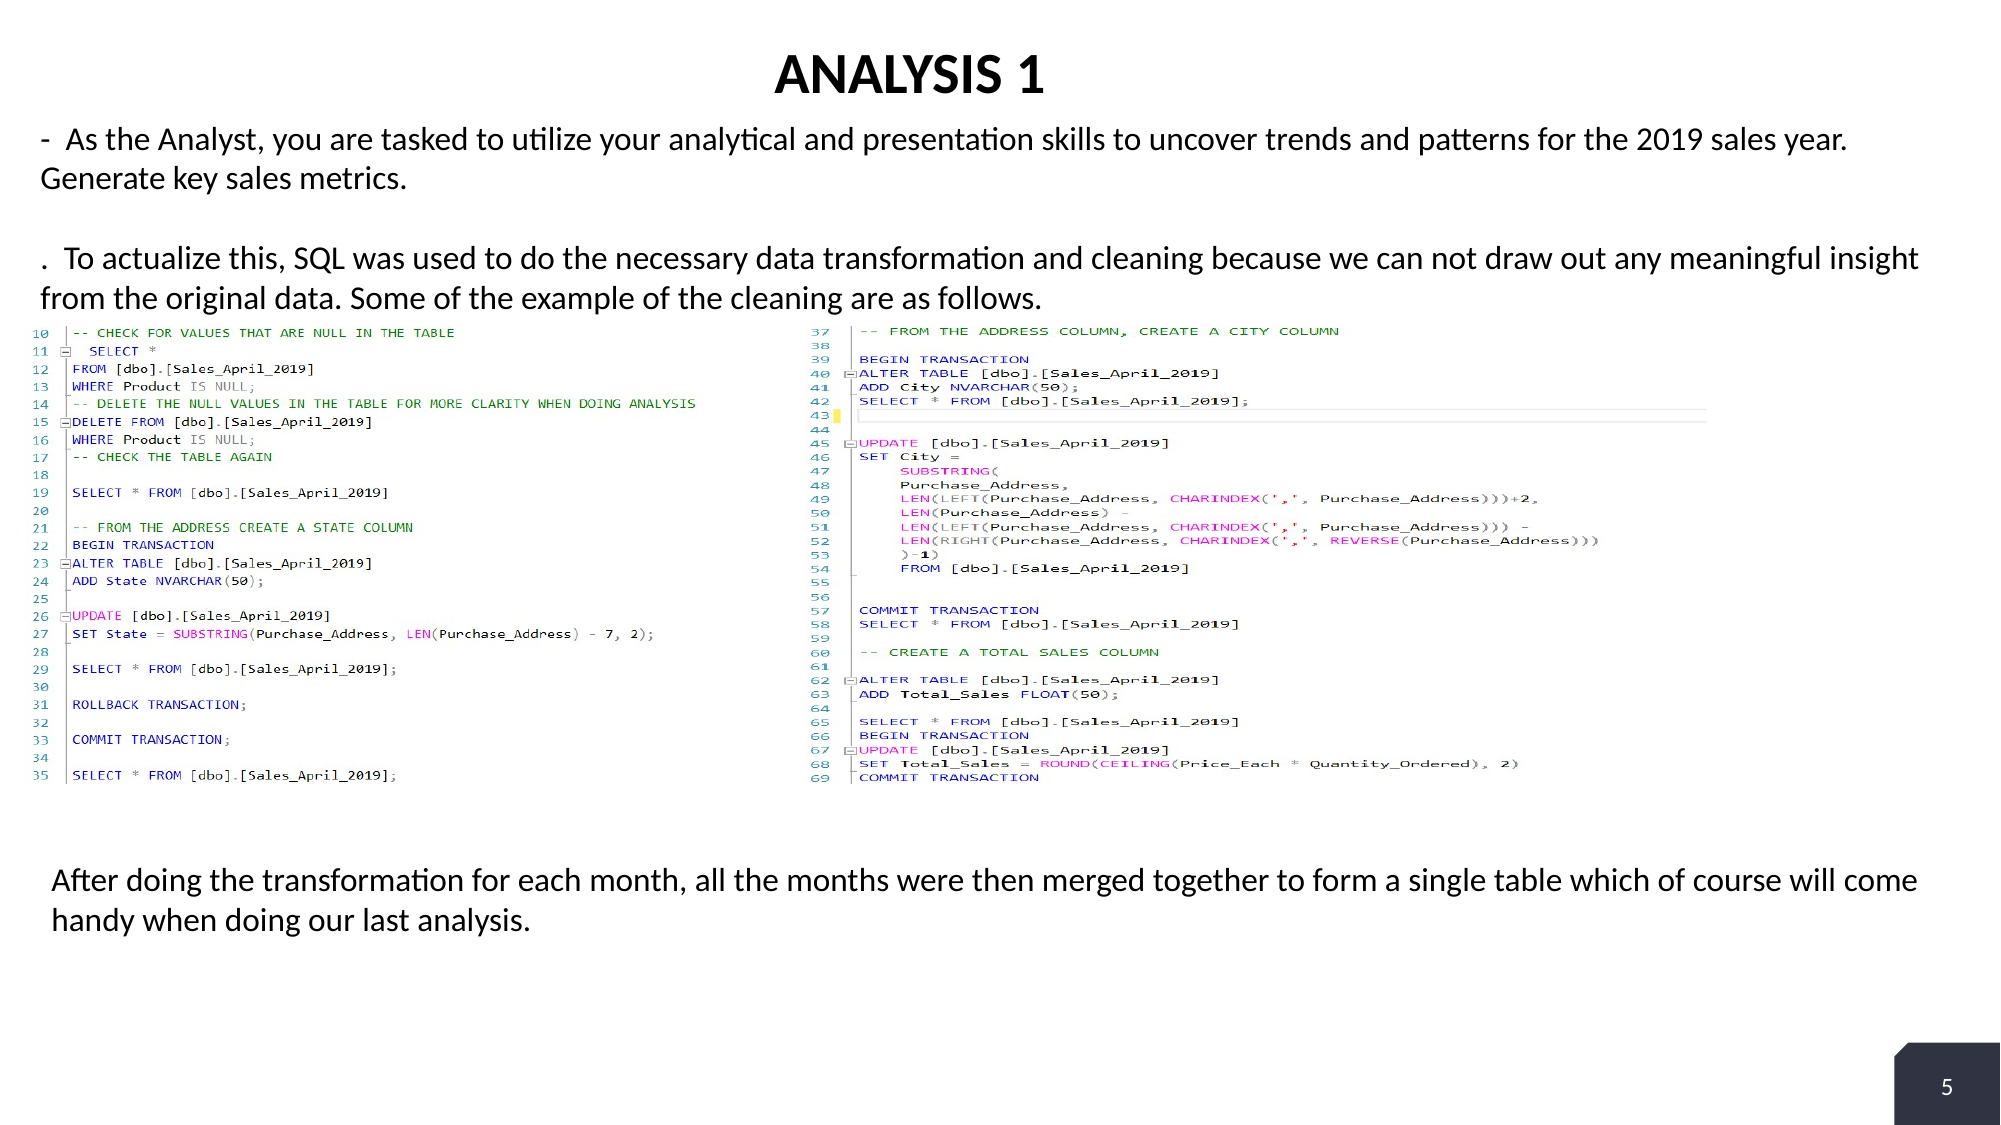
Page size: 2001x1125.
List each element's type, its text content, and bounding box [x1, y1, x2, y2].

picture [25, 326, 709, 784]
slide_number 5 [1894, 1052, 2000, 1119]
text_box After doing the transformation for each month, all the months were then merged together to form a single table which of course will come handy when doing our last analysis. [36, 850, 2000, 945]
text_box ANALYSIS 1 [434, 28, 1386, 109]
text_box - As the Analyst, you are tasked to utilize your analytical and presentation skills to uncover trends and patterns for the 2019 sales year. Generate key sales metrics. . To actualize this, SQL was used to do the necessary data transformation and cleaning because we can not draw out any meaningful insight from the original data. Some of the example of the cleaning are as follows. [25, 109, 1948, 324]
picture [805, 326, 1707, 784]
